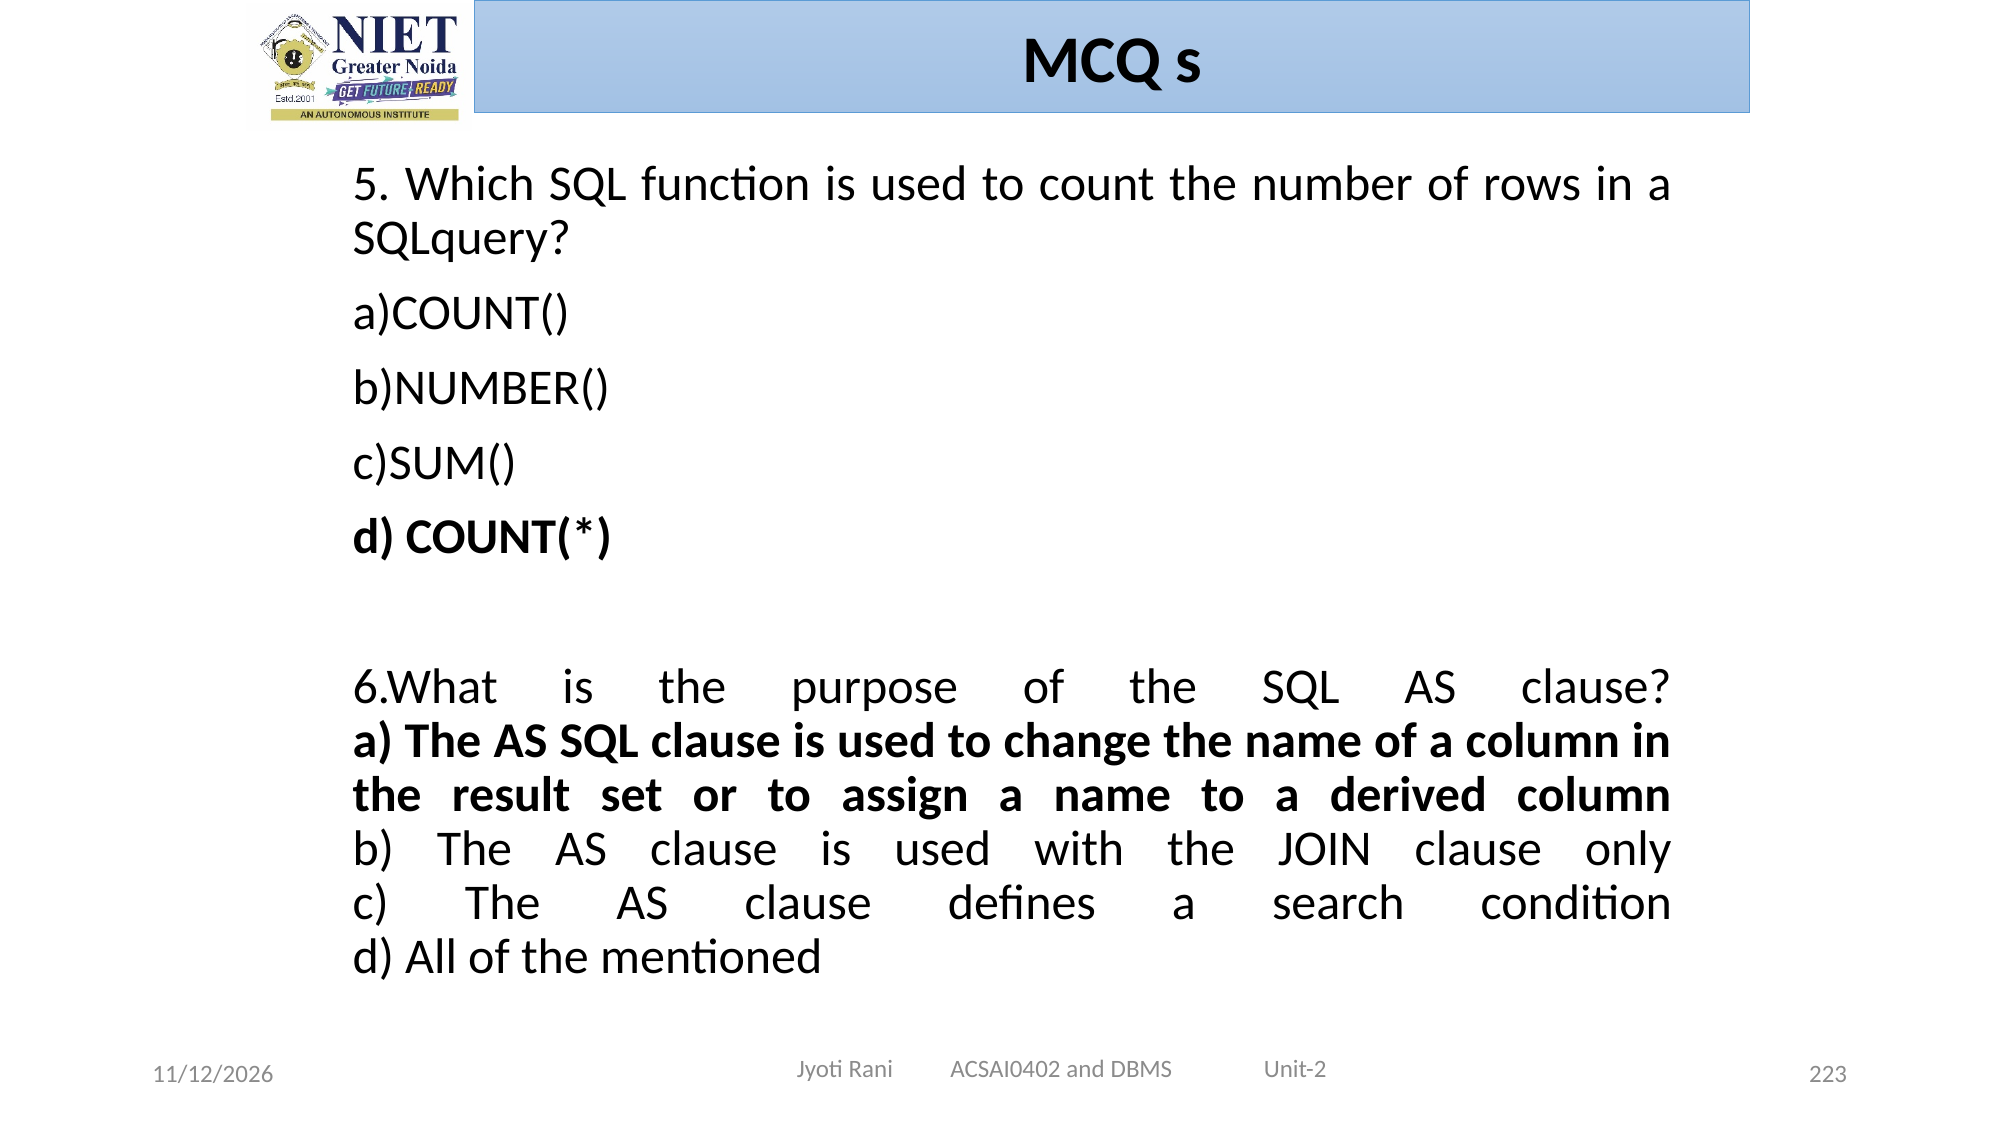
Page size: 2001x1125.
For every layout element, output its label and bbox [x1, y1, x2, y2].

list [337, 149, 1688, 1038]
slide_number [137, 1042, 588, 1103]
slide_number [1412, 1042, 1863, 1103]
picture [246, 3, 472, 131]
text_box [474, 0, 1750, 113]
footer [662, 1037, 1463, 1098]
